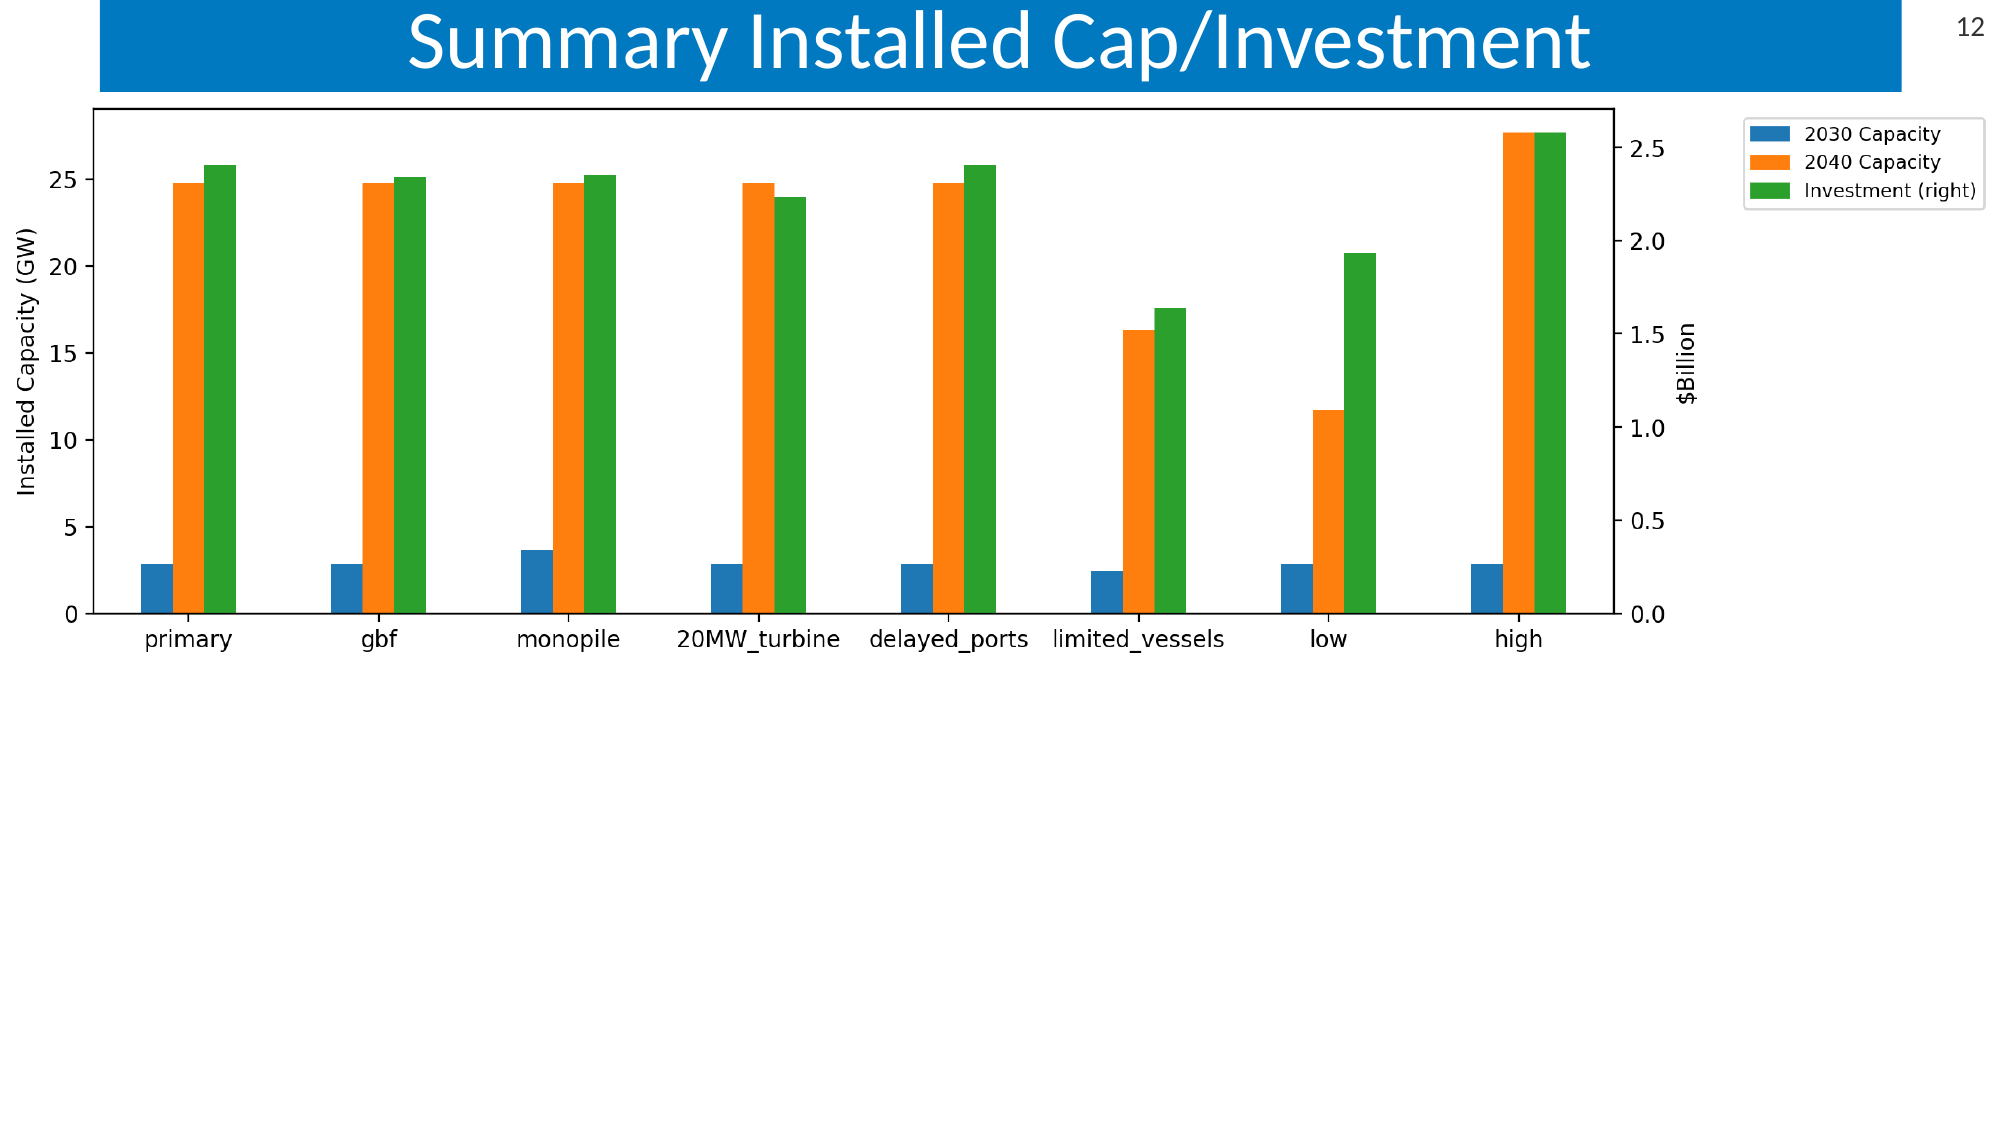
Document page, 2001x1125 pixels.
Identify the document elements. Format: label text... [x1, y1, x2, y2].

title Summary Installed Cap/Investment [99, 0, 1902, 92]
picture [0, 92, 2000, 669]
